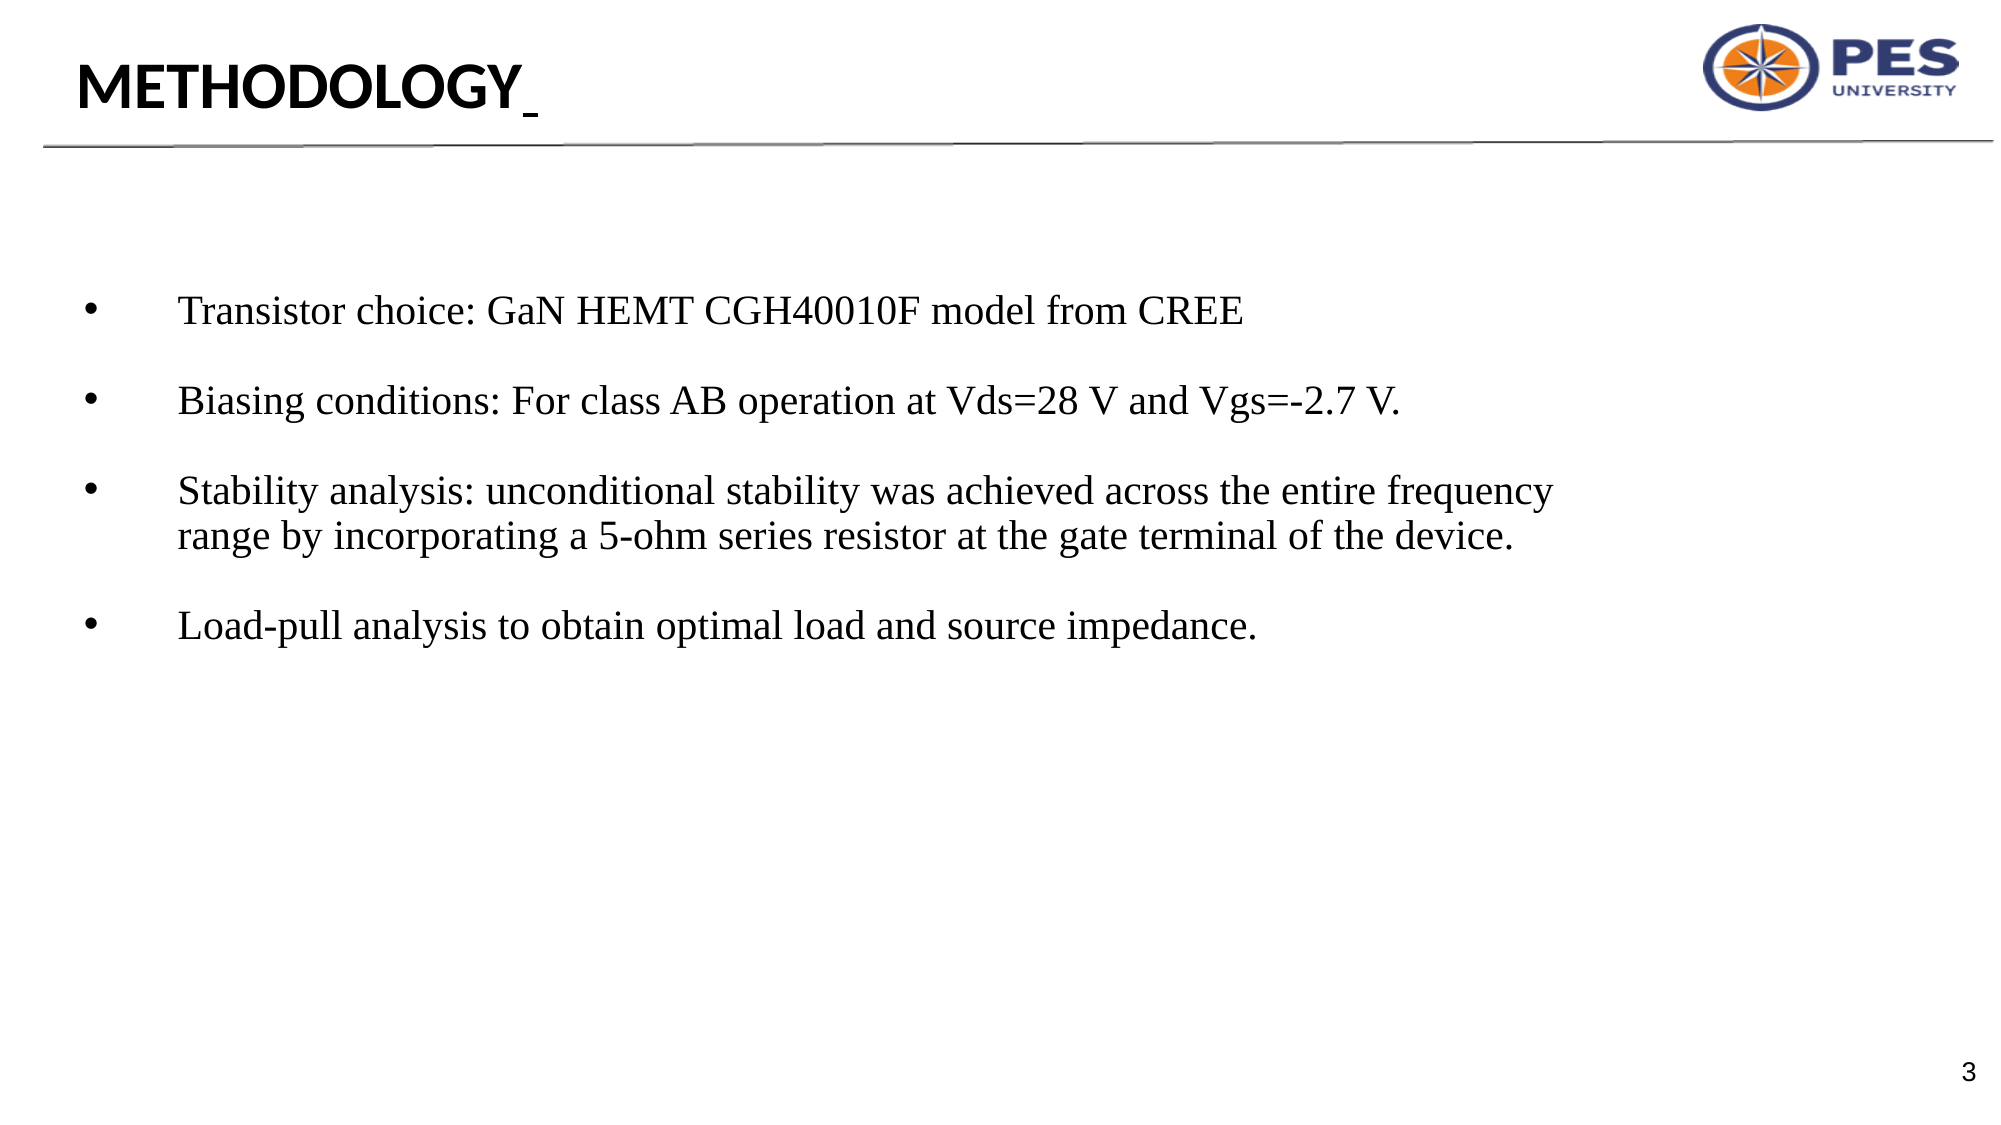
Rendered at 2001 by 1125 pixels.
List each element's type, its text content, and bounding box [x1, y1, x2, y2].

list Transistor choice: GaN HEMT CGH40010F model from CREE Biasing conditions: For class AB operation at Vds=28 V and Vgs=-2.7 V. Stability analysis: unconditional stability was achieved across the entire frequency range by incorporating a 5-ohm series resistor at the gate terminal of the device. Load-pull analysis to obtain optimal load and source impedance. [83, 288, 1571, 807]
text_box METHODOLOGY [60, 42, 1279, 123]
picture [1703, 24, 1959, 114]
picture [43, 140, 1994, 148]
slide_number 3 [1871, 1038, 1992, 1125]
